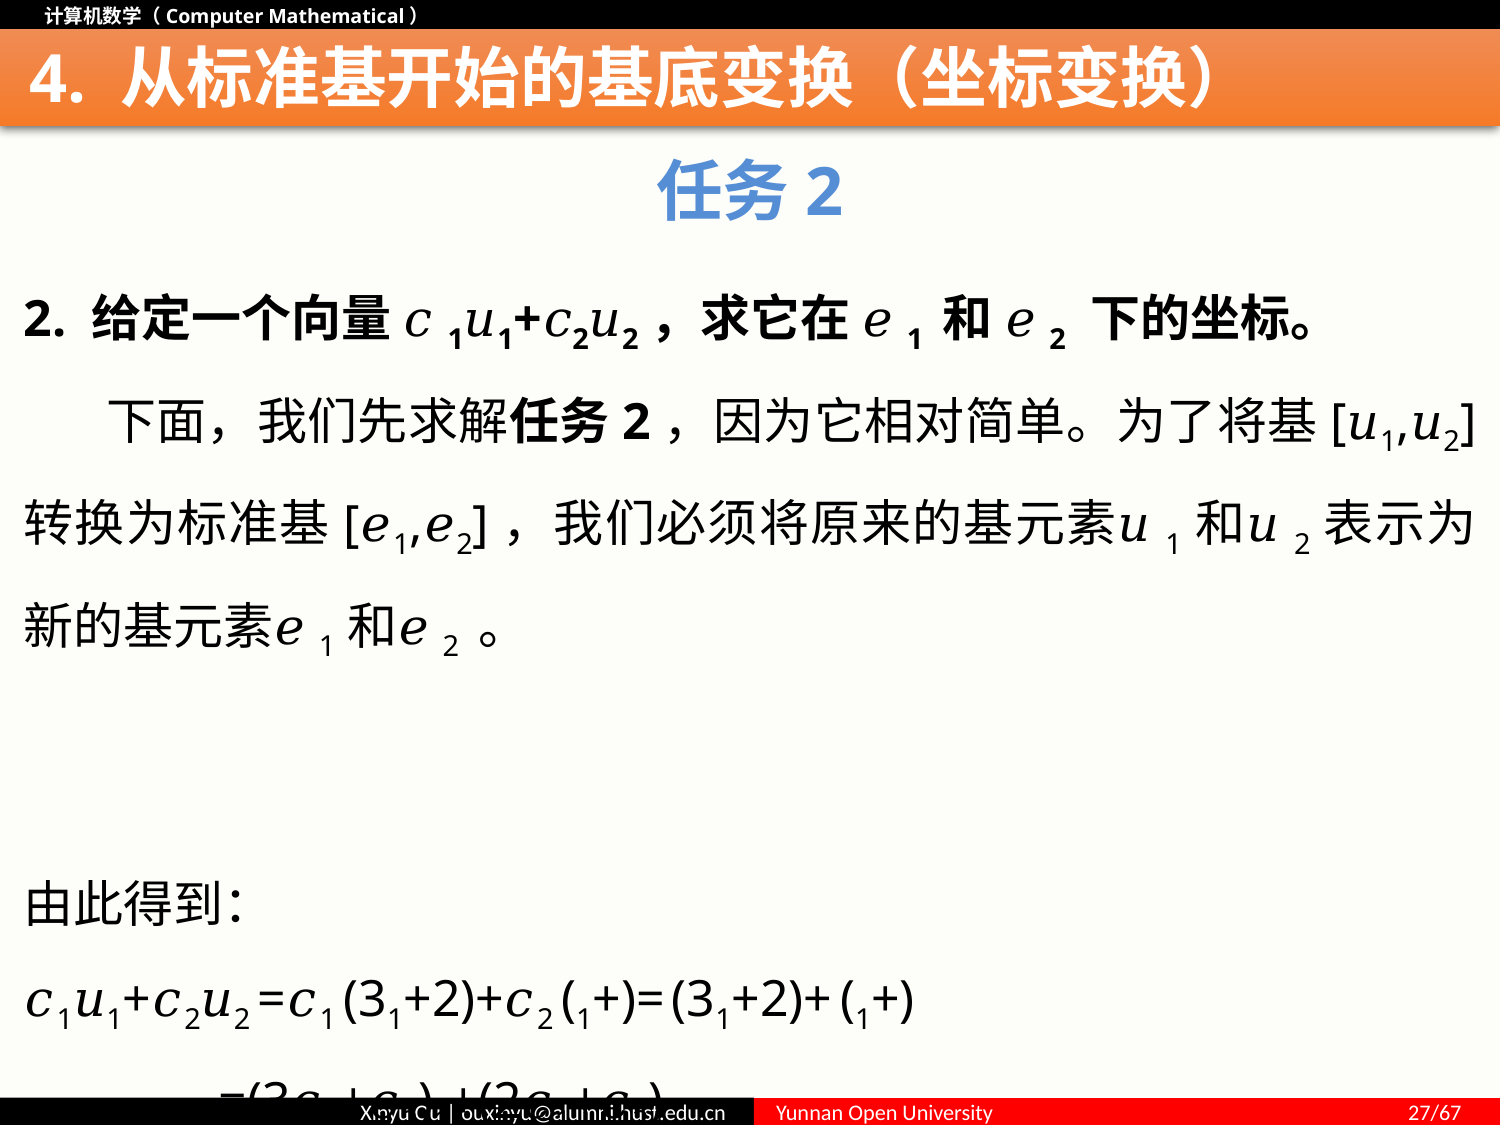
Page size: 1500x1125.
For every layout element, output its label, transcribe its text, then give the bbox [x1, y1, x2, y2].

title 4. 从标准基开始的基底变换（坐标变换） [0, 35, 1500, 117]
list 任务2 [0, 148, 1500, 230]
